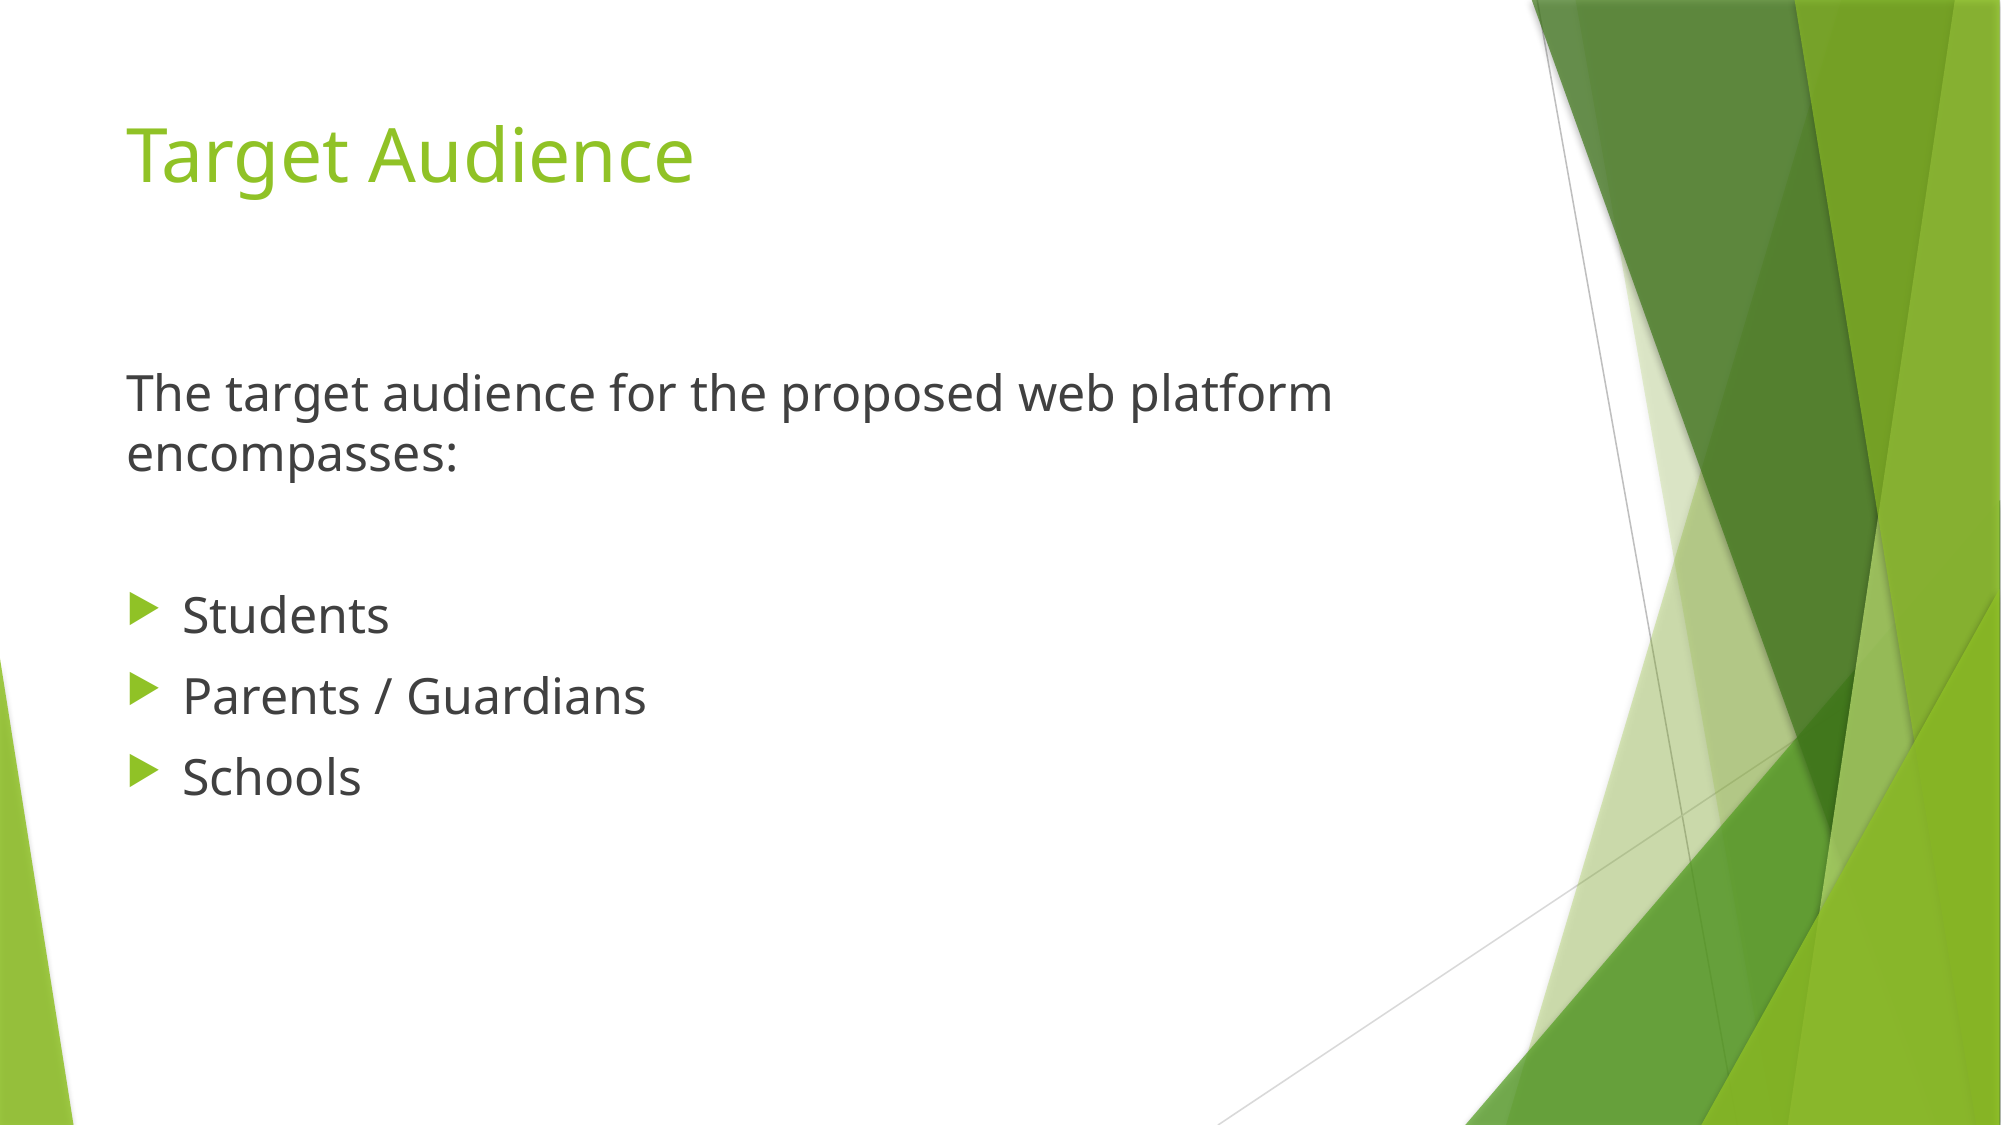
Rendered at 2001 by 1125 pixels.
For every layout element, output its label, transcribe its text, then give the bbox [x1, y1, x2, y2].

list The target audience for the proposed web platform encompasses: Students Parents / Guardians Schools [111, 354, 1522, 992]
title Target Audience [111, 99, 1522, 317]
